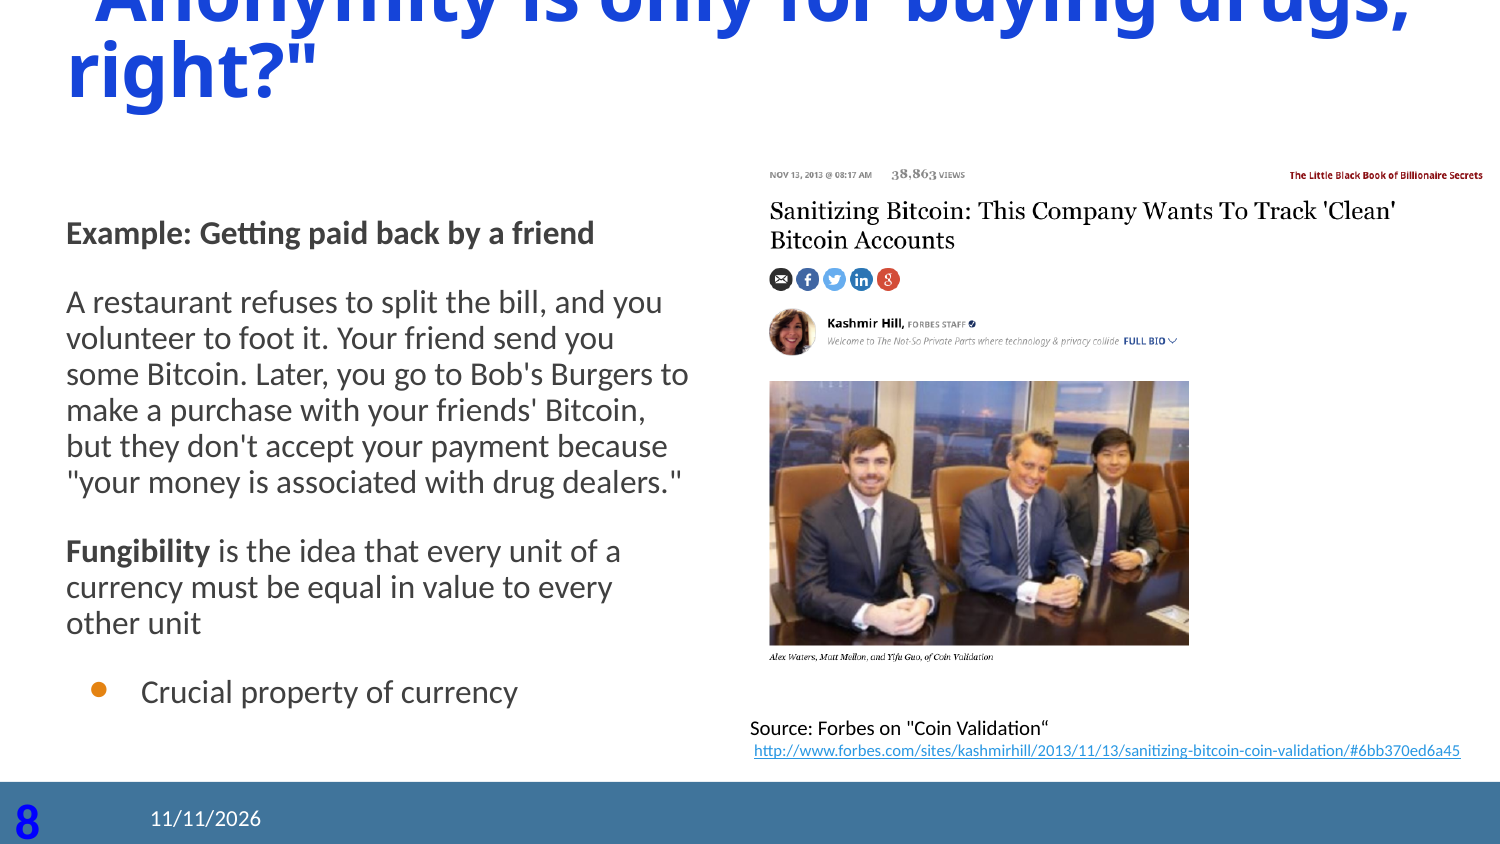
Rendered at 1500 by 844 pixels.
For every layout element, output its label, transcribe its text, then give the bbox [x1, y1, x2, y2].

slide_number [134, 794, 440, 840]
picture [1224, 8, 1472, 96]
title "Anonymity is only for buying drugs, right?" [51, 29, 1449, 128]
picture [753, 165, 1487, 666]
list Example: Getting paid back by a friend A restaurant refuses to split the bill, and you volunteer to foot it. Your friend send you some Bitcoin. Later, you go to Bob's Burgers to make a purchase with your friends' Bitcoin, but they don't accept your payment because "your money is associated with drug dealers." Fungibility is the idea that every unit of a currency must be equal in value to every other unit Crucial property of currency [51, 200, 708, 728]
text_box Source: Forbes on "Coin Validation“ http://www.forbes.com/sites/kashmirhill/2013/11/13/sanitizing-bitcoin-coin-validation/#6bb370ed6a45 [735, 699, 1500, 771]
